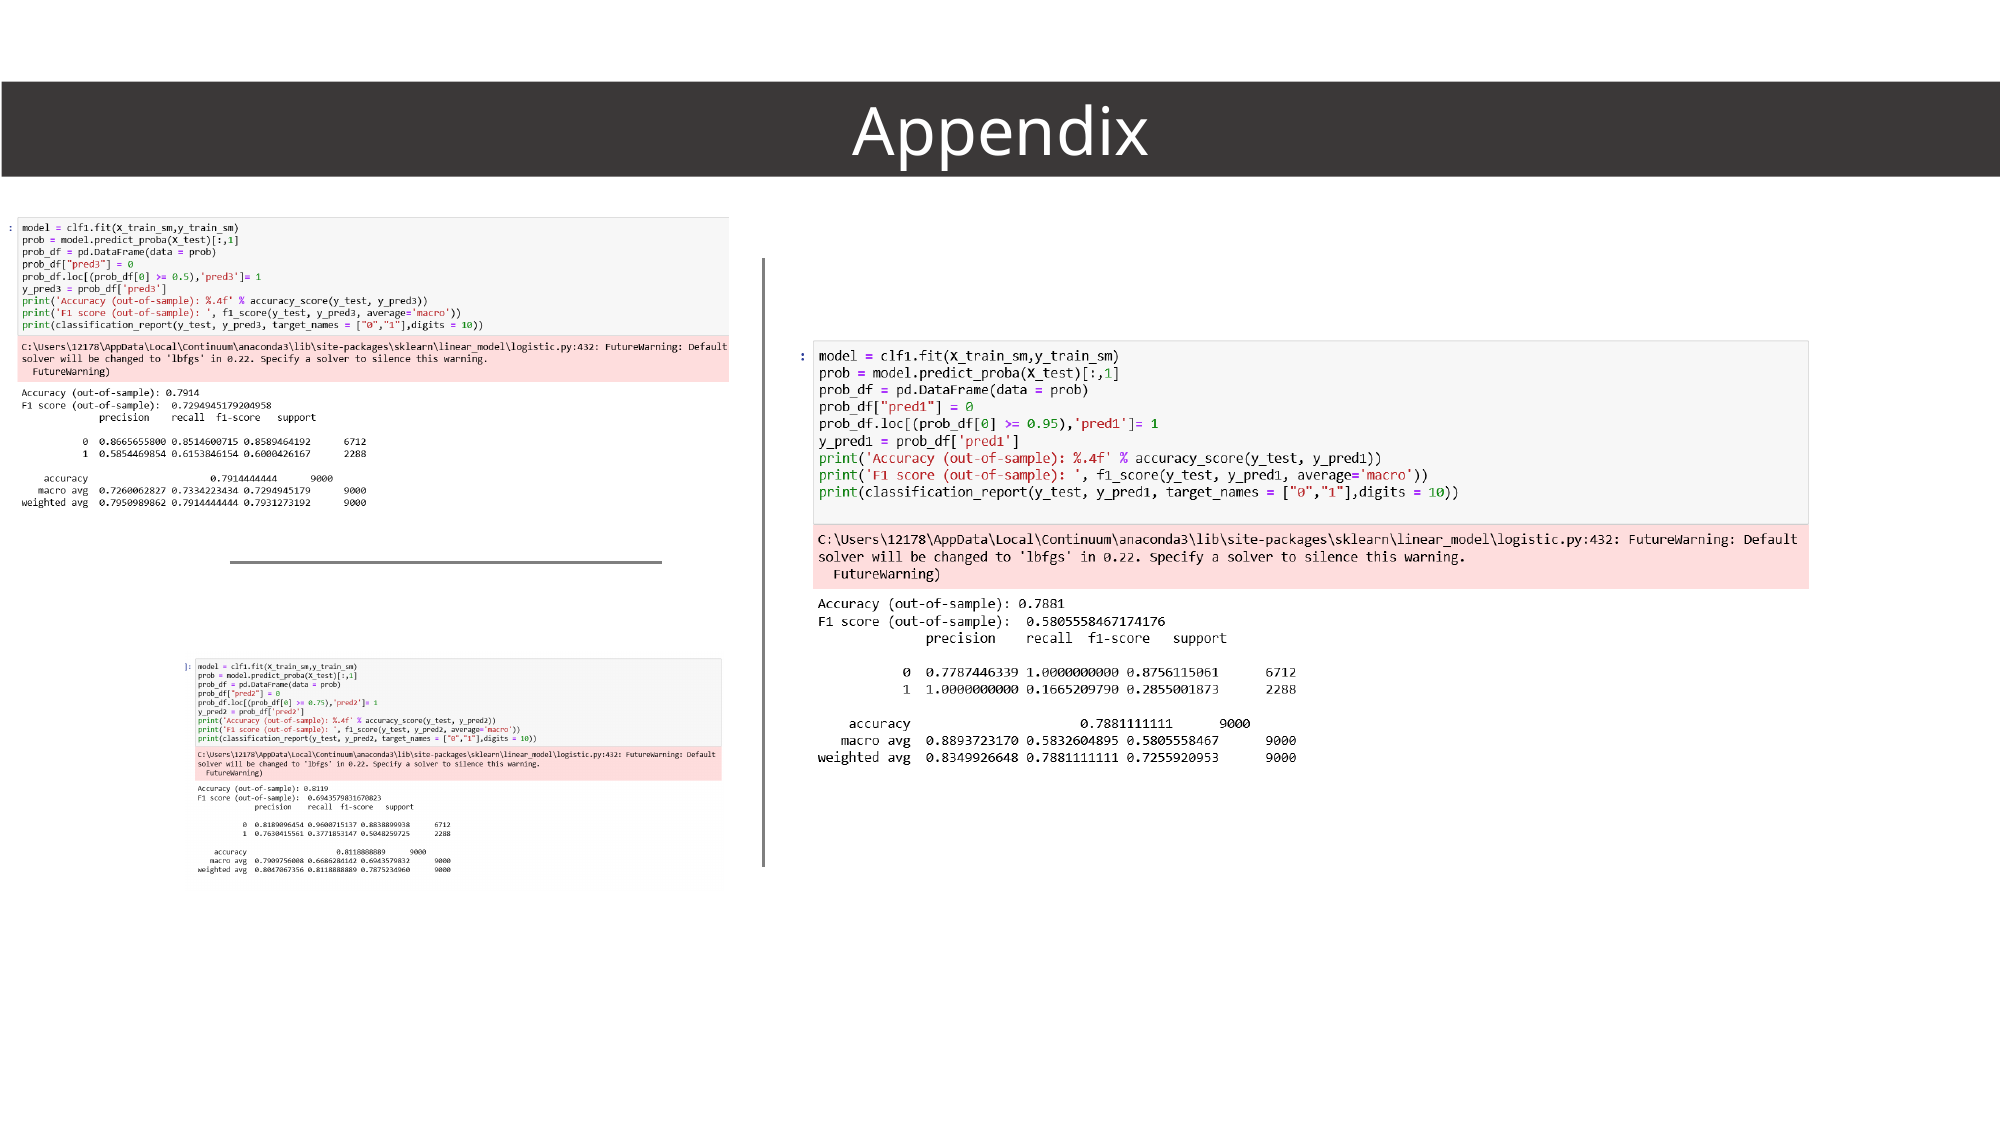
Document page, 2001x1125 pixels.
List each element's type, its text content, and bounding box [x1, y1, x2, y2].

picture [7, 205, 729, 525]
text_box Appendix [1, 81, 2000, 177]
picture [801, 332, 1817, 792]
picture [185, 651, 724, 891]
